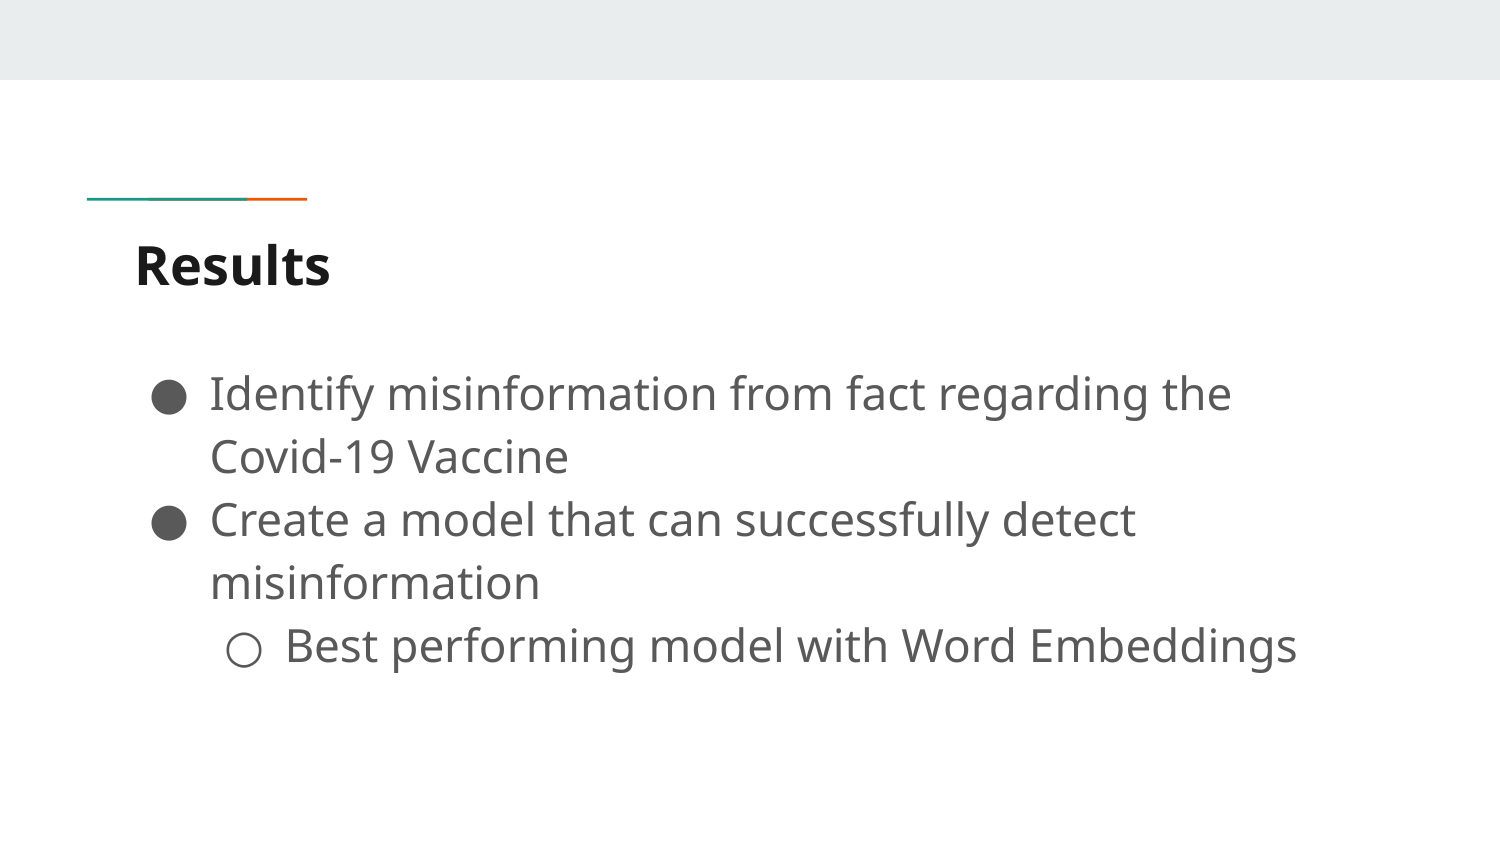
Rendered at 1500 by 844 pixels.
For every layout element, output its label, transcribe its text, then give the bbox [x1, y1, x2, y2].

list Identify misinformation from fact regarding the Covid-19 Vaccine Create a model that can successfully detect misinformation Best performing model with Word Embeddings [119, 341, 1381, 712]
title Results [119, 216, 1381, 305]
